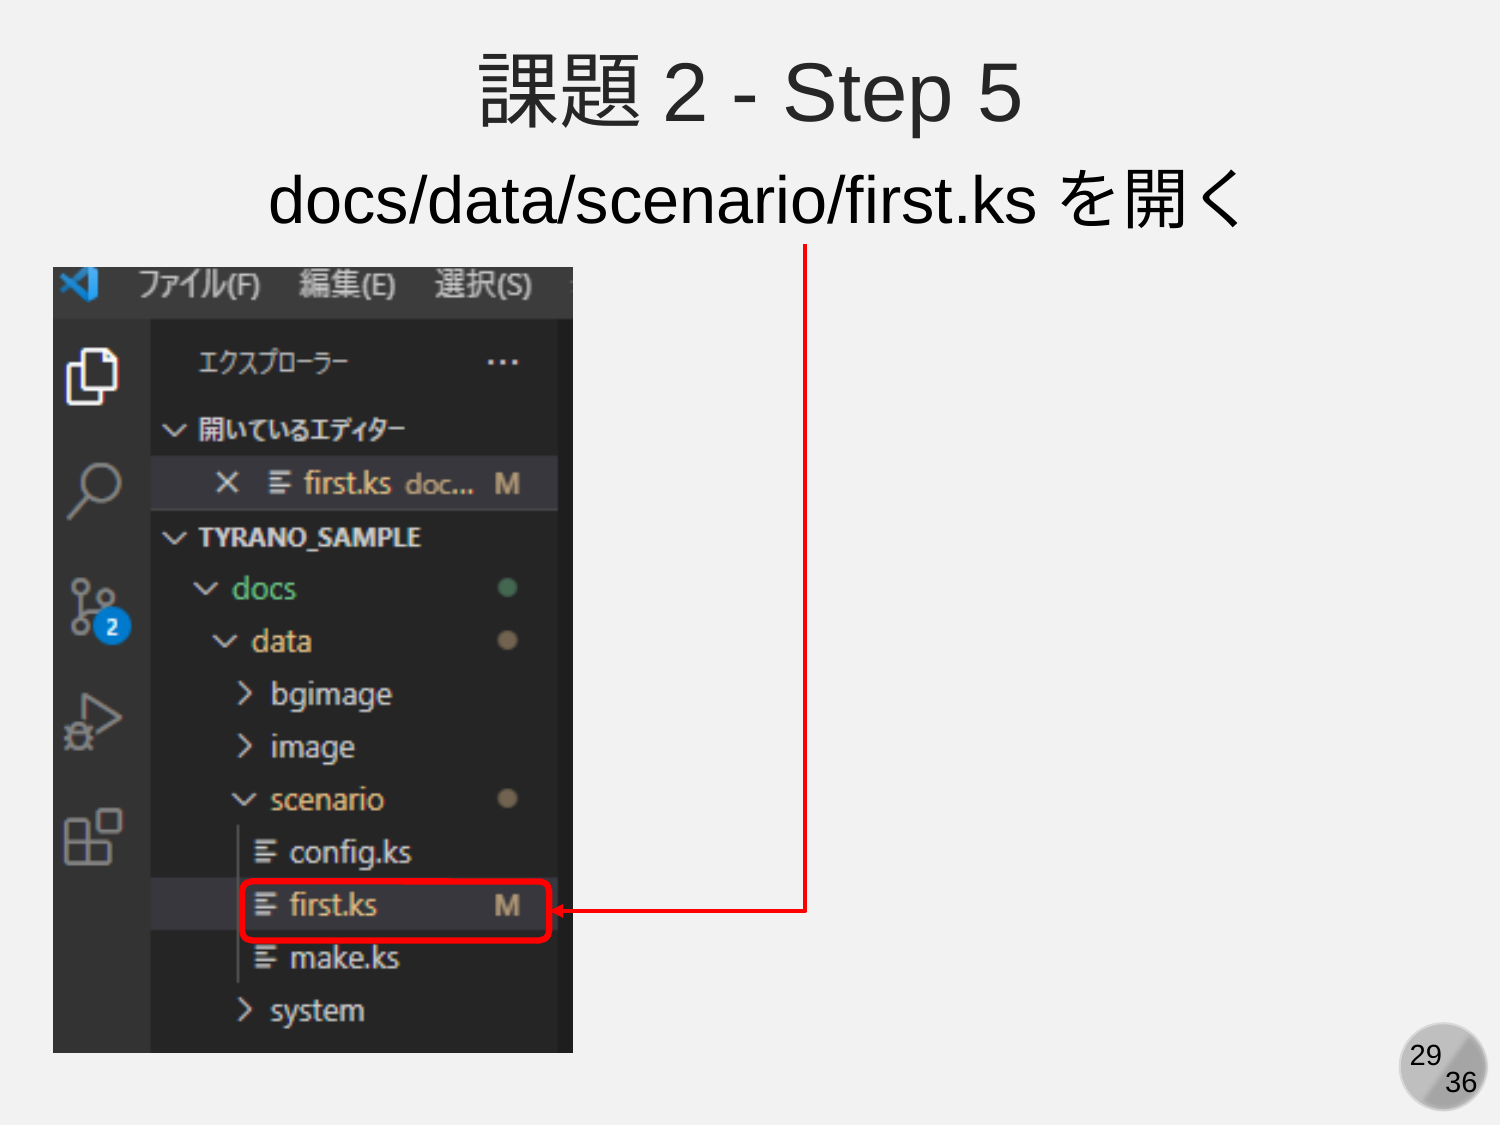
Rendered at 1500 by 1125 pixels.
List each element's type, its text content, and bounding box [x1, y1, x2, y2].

picture [53, 267, 573, 1053]
list 課題2 - Step 5 [0, 31, 1500, 155]
text_box docs/data/scenario/first.ksを開く [253, 148, 1357, 244]
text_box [344, 449, 1011, 706]
